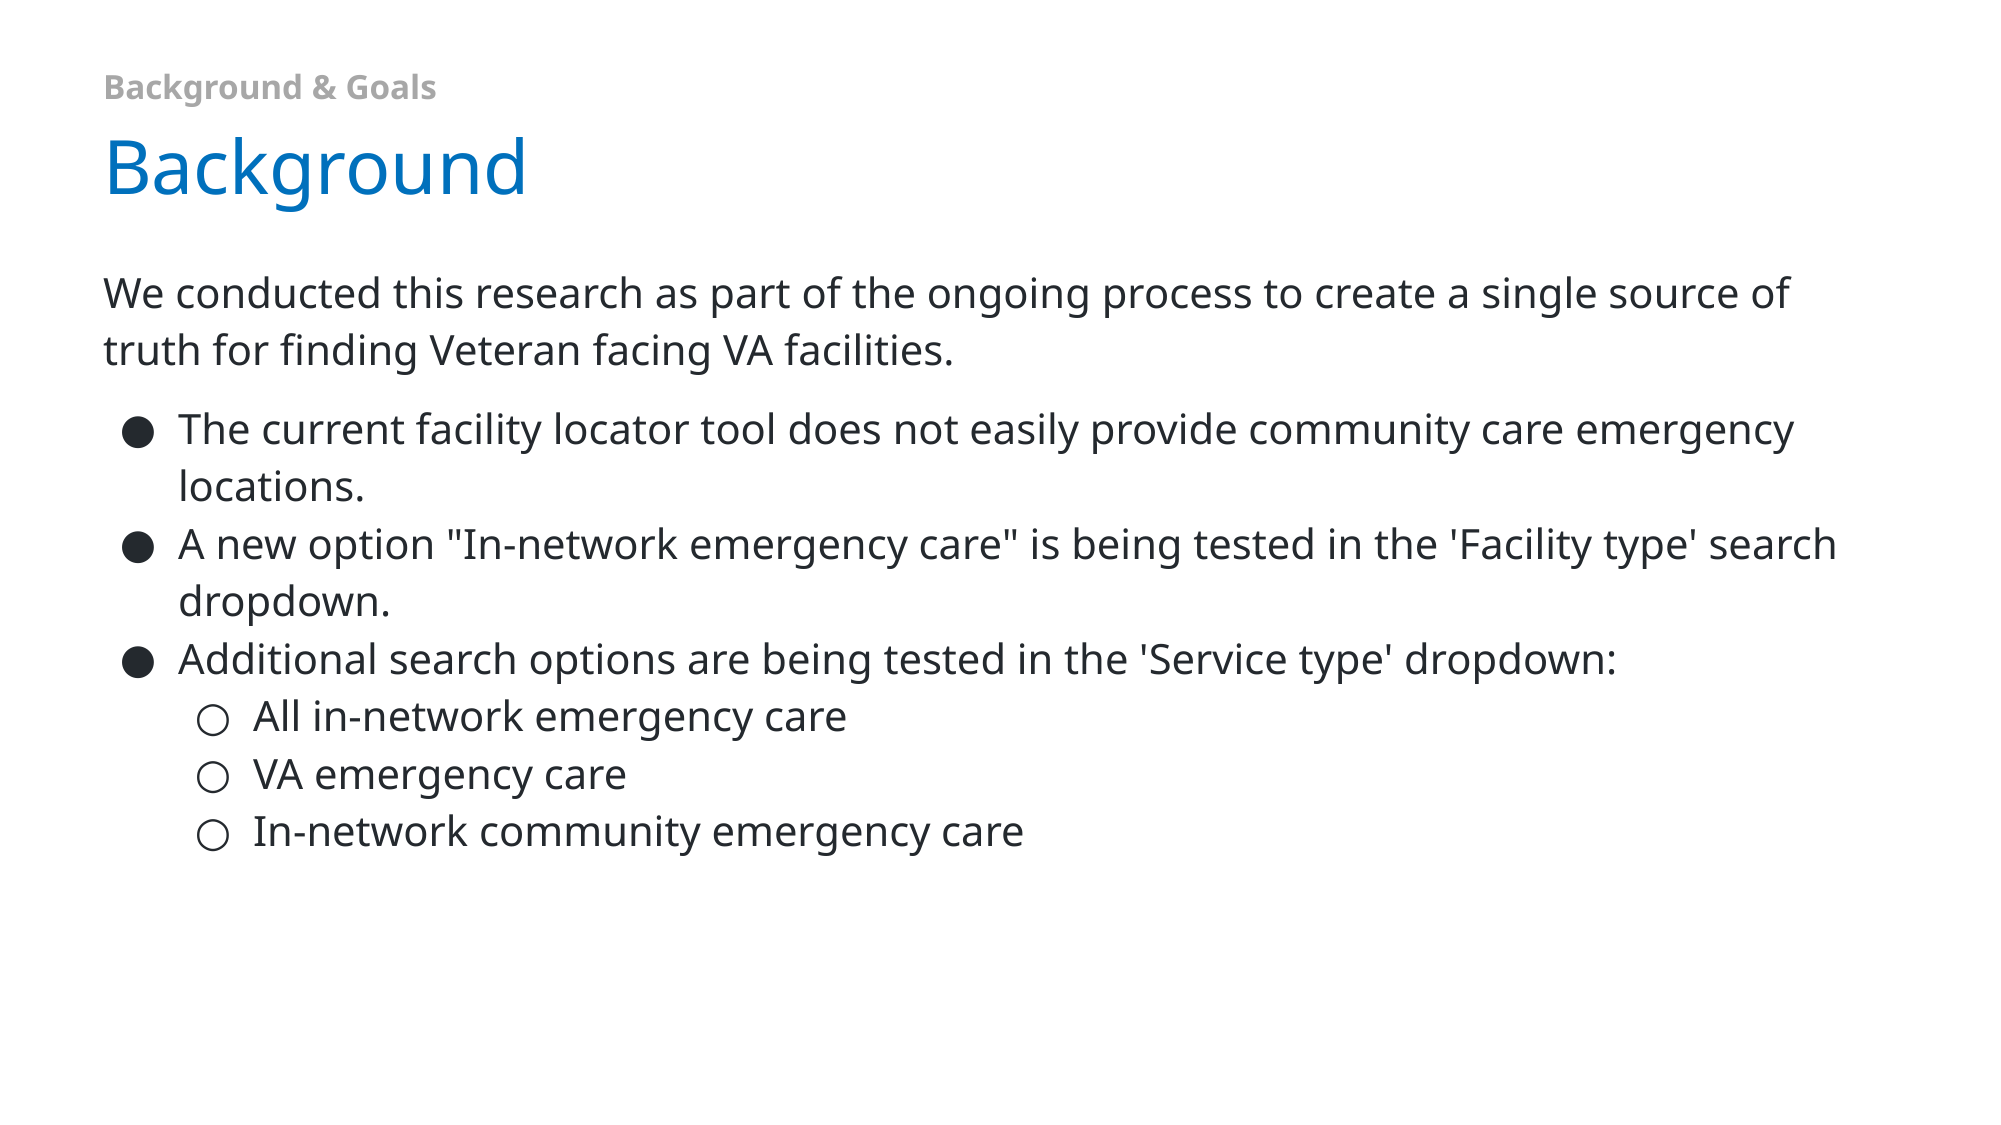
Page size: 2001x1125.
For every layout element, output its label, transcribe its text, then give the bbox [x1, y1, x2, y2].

list We conducted this research as part of the ongoing process to create a single source of truth for finding Veteran facing VA facilities. The current facility locator tool does not easily provide community care emergency locations. A new option "In-network emergency care" is being tested in the 'Facility type' search dropdown. Additional search options are being tested in the 'Service type' dropdown: All in-network emergency care VA emergency care In-network community emergency care [95, 251, 1878, 954]
subtitle Background & Goals [95, 52, 1218, 112]
title Background [95, 111, 1745, 223]
